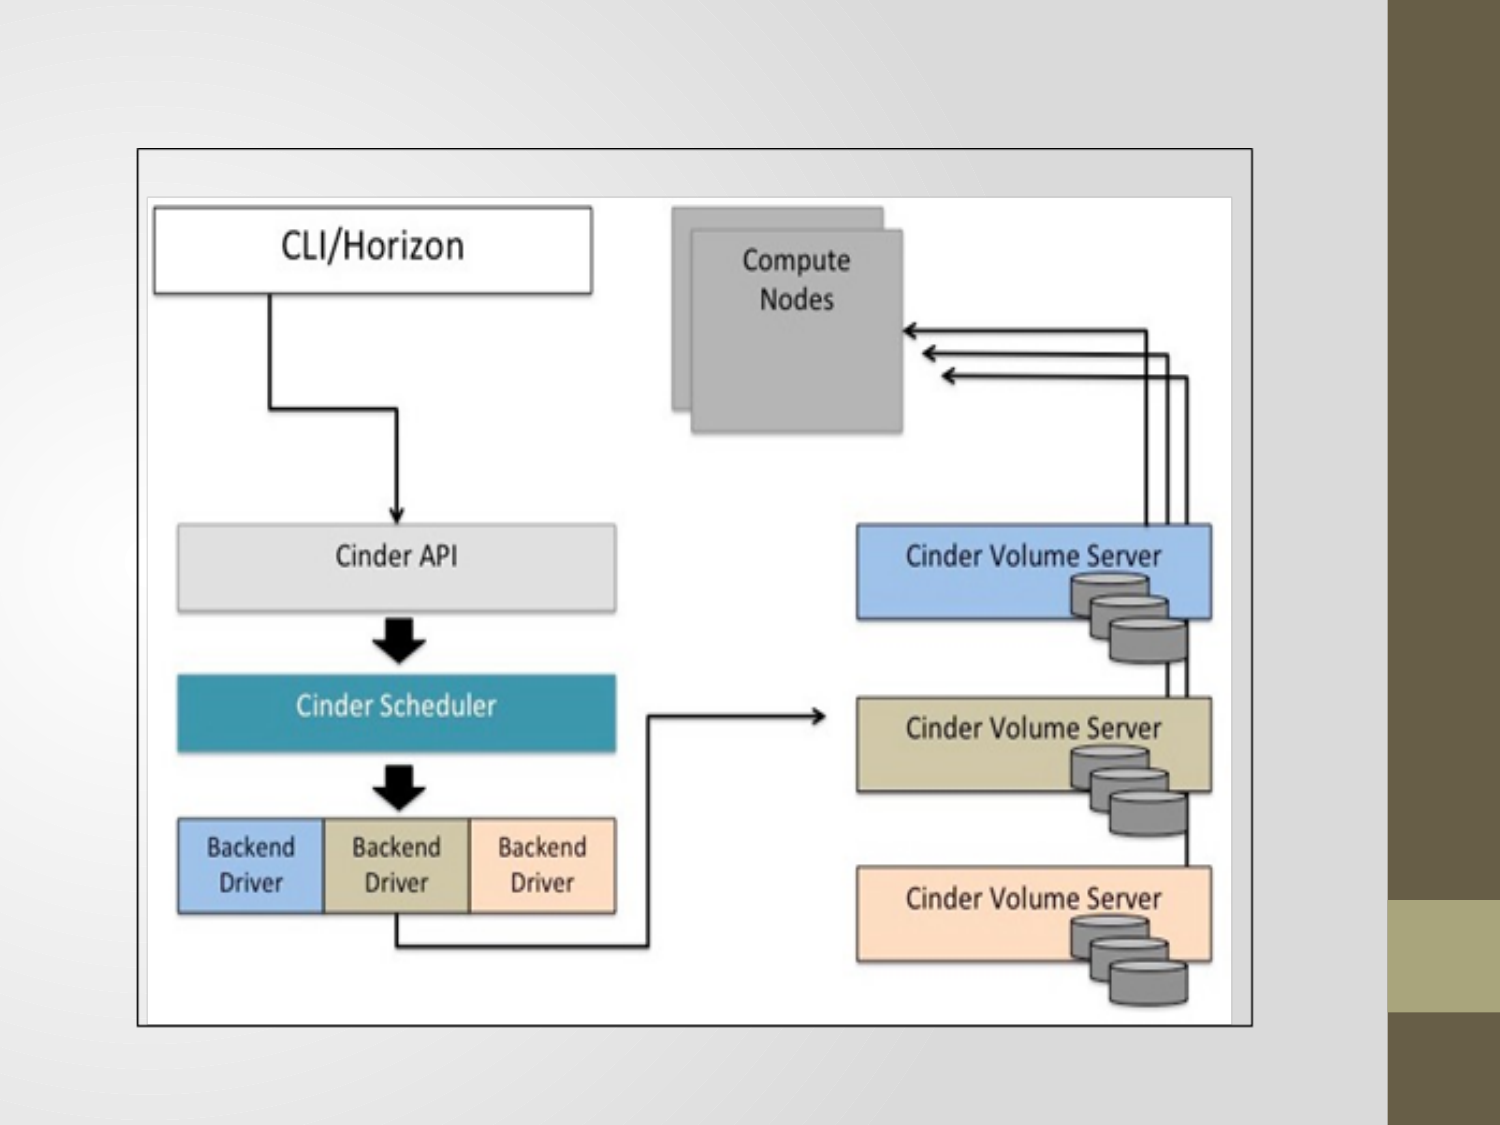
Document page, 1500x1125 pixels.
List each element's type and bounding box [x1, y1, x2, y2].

picture [135, 148, 1259, 1034]
